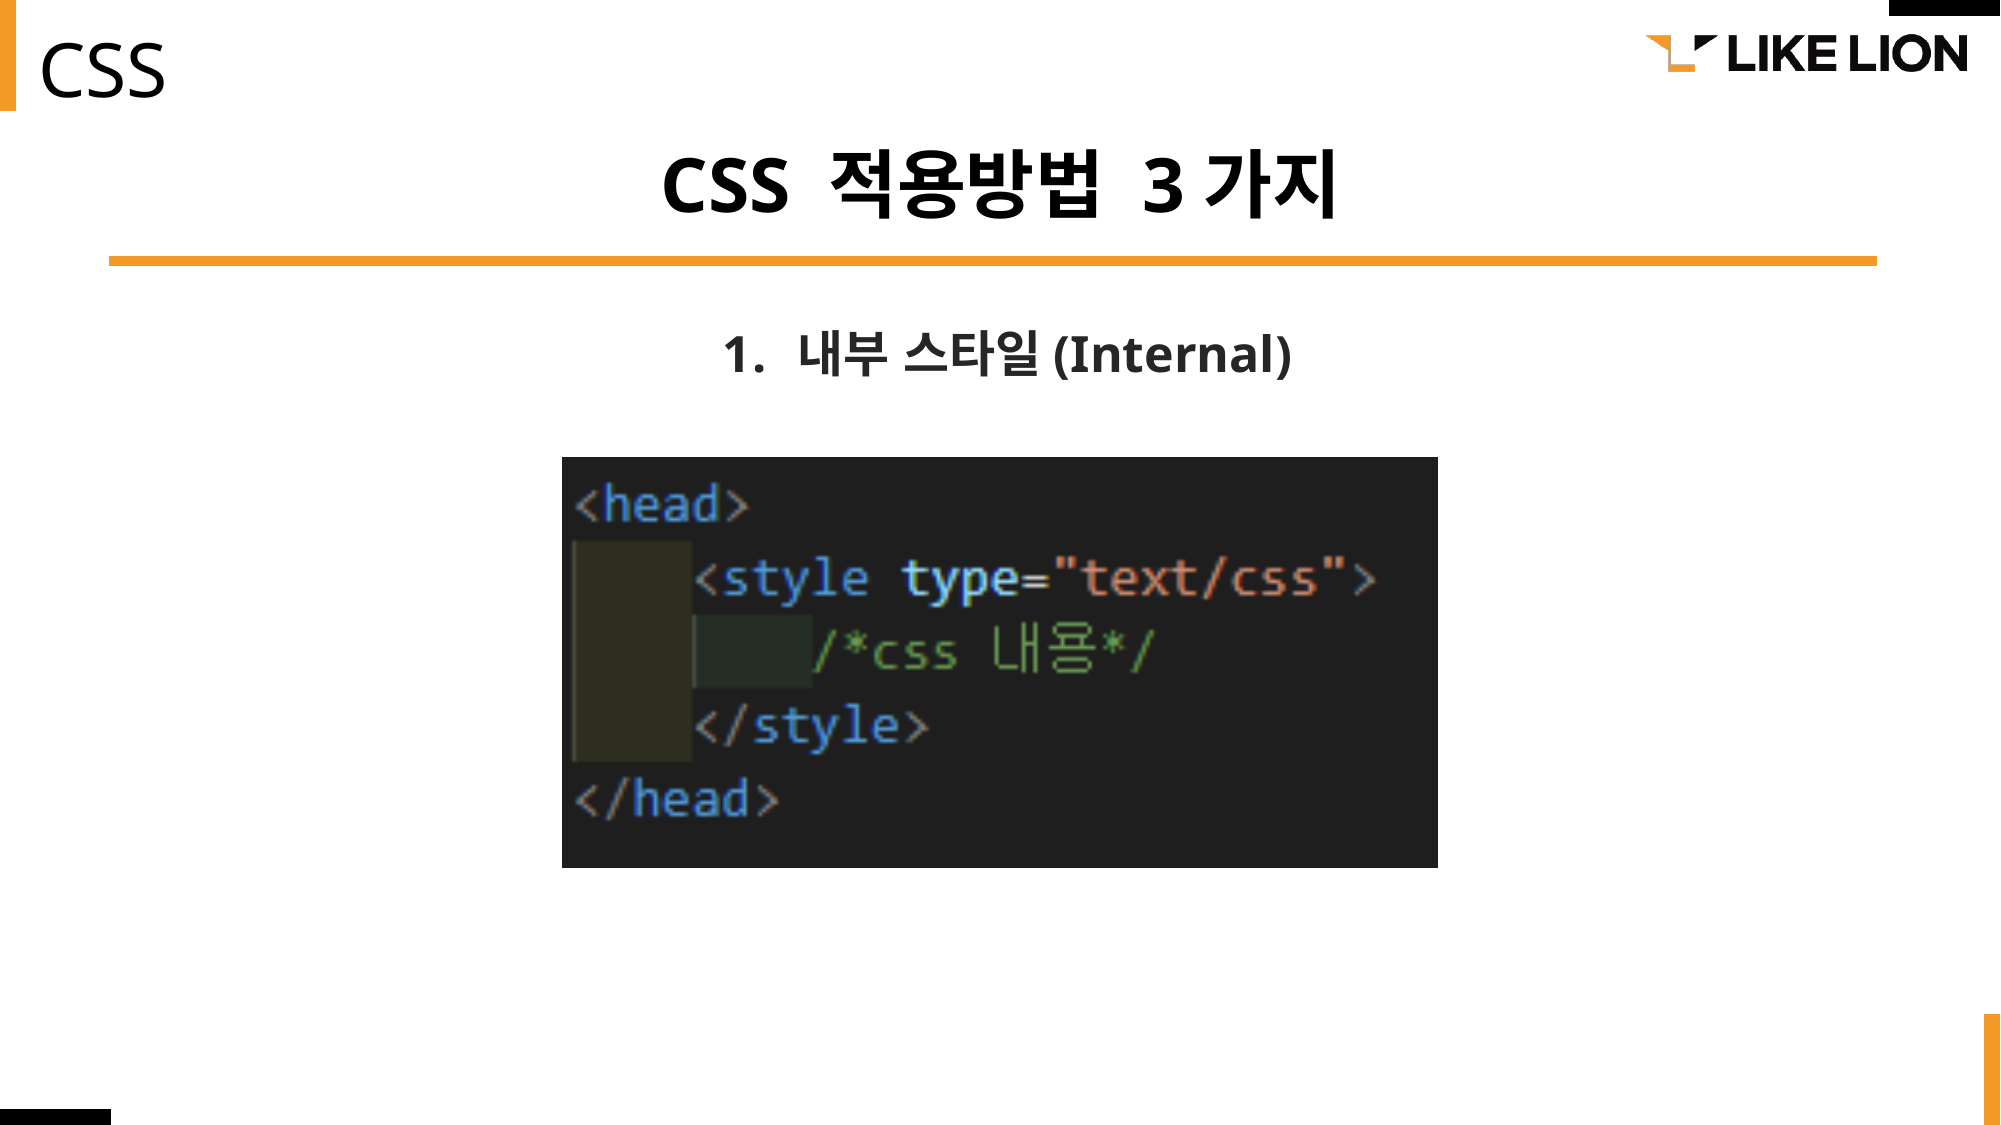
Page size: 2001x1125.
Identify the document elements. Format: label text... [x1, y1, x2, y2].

text_box 내부 스타일(Internal) [707, 285, 1334, 457]
text_box CSS [14, 14, 192, 120]
text_box [0, 1109, 111, 1125]
text_box [0, 0, 16, 111]
text_box [109, 256, 1877, 266]
picture [1645, 34, 1967, 102]
text_box [1889, 0, 2000, 16]
picture [562, 457, 1438, 868]
text_box [1984, 1014, 2000, 1125]
text_box CSS 적용방법 3가지 [442, 130, 1560, 236]
